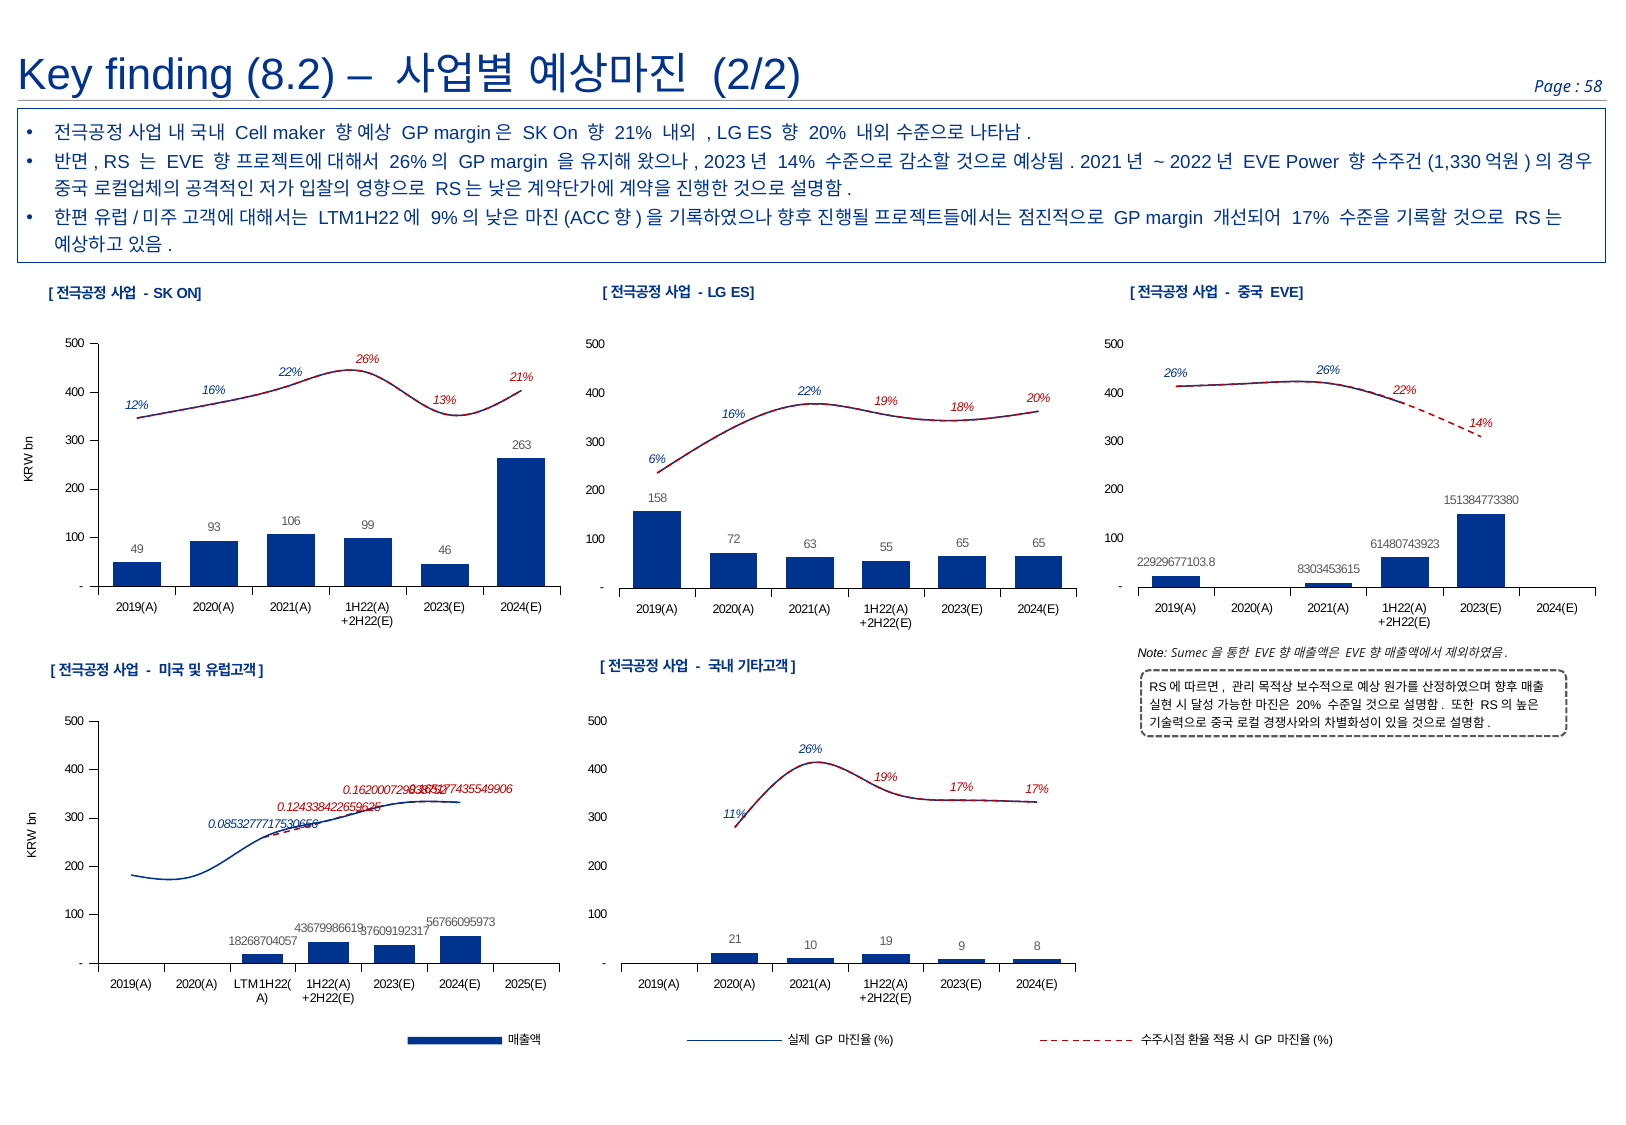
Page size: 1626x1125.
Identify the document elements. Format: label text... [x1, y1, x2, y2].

text_box Key finding (8.2) – 사업별 예상마진 (2/2) [17, 38, 1606, 99]
text_box 전극공정 사업 내 국내 Cell maker 향 예상 GP margin은 SK On 향 21% 내외 , LG ES 향 20% 내외 수준으로 나타남. 반면, RS 는 EVE 향 프로젝트에 대해서 26%의 GP margin 을 유지해 왔으나, 2023년 14% 수준으로 감소할 것으로 예상됨. 2021년 ~ 2022년 EVE Power 향 수주건(1,330억원)의 경우 중국 로컬업체의 공격적인 저가 입찰의 영향으로 RS는 낮은 계약단가에 계약을 진행한 것으로 설명함. 한편 유럽/미주 고객에 대해서는 LTM1H22에 9%의 낮은 마진(ACC향)을 기록하였으나 향후 진행될 프로젝트들에서는 점진적으로 GP margin 개선되어 17% 수준을 기록할 것으로 RS는 예상하고 있음. [16, 108, 1607, 264]
chart [17, 274, 1605, 1079]
